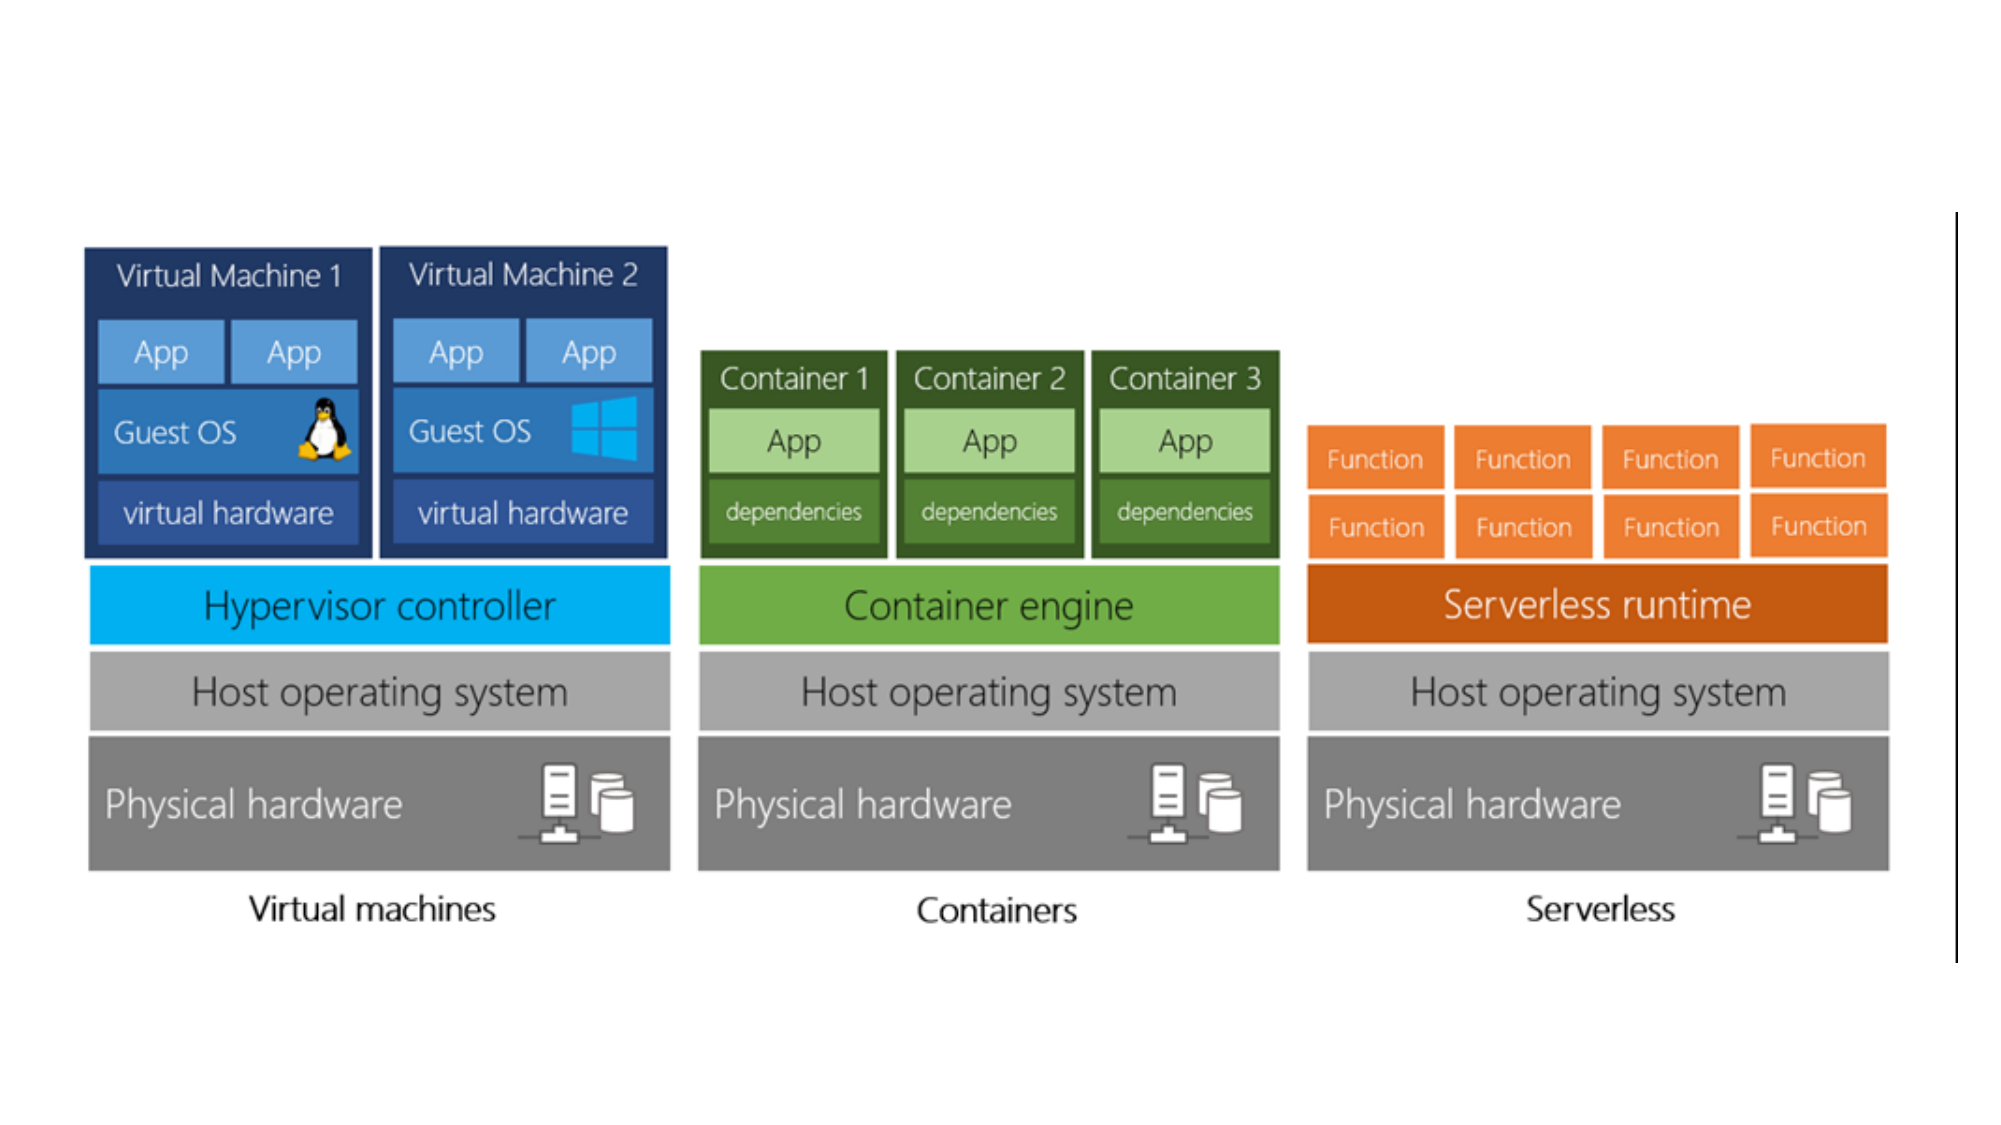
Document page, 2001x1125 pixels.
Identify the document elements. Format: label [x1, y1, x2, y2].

list [42, 212, 1958, 963]
